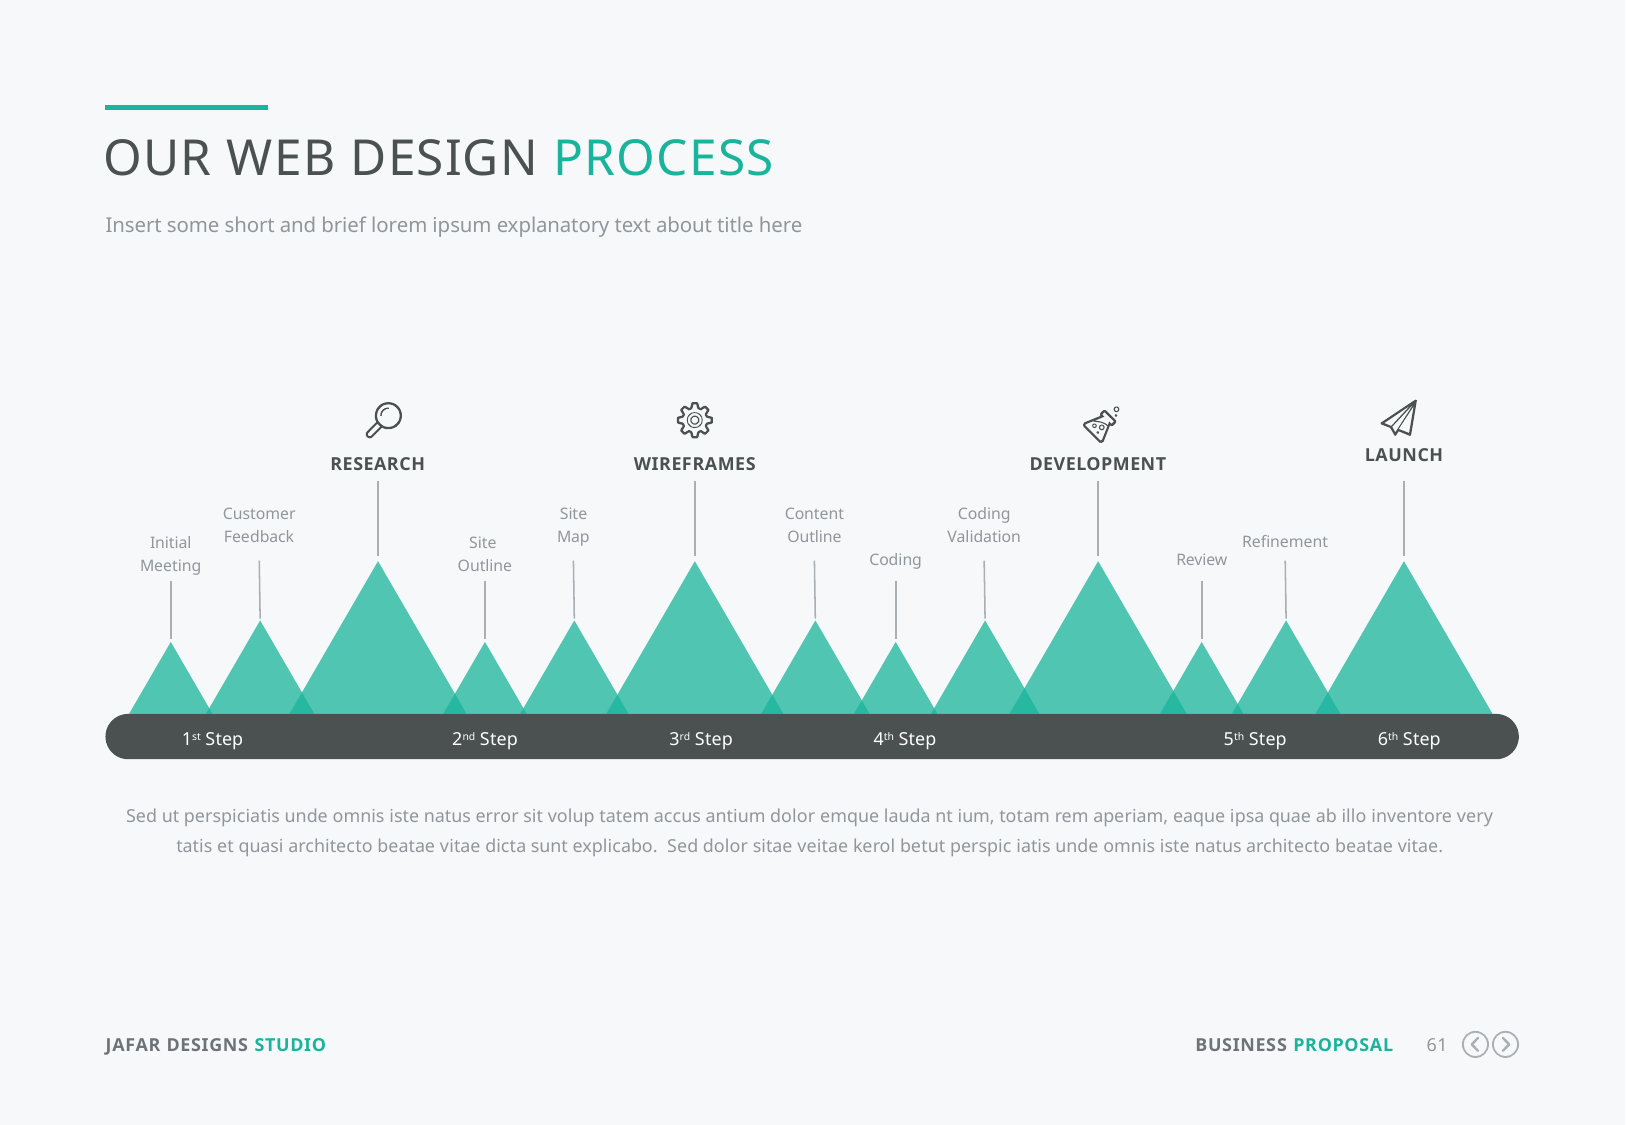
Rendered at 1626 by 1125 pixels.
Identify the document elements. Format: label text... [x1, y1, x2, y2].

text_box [125, 399, 1493, 750]
list Our web design process [103, 125, 1518, 187]
text_box [104, 712, 1521, 761]
text_box Sed ut perspiciatis unde omnis iste natus error sit volup tatem accus antium dolor emque lauda nt ium, totam rem aperiam, eaque ipsa quae ab illo inventore very tatis et quasi architecto beatae vitae dicta sunt explicabo. Sed dolor sitae veitae kerol betut perspic iatis unde omnis iste natus architecto beatae vitae. [105, 797, 1518, 856]
list Insert some short and brief lorem ipsum explanatory text about title here [105, 209, 1519, 241]
